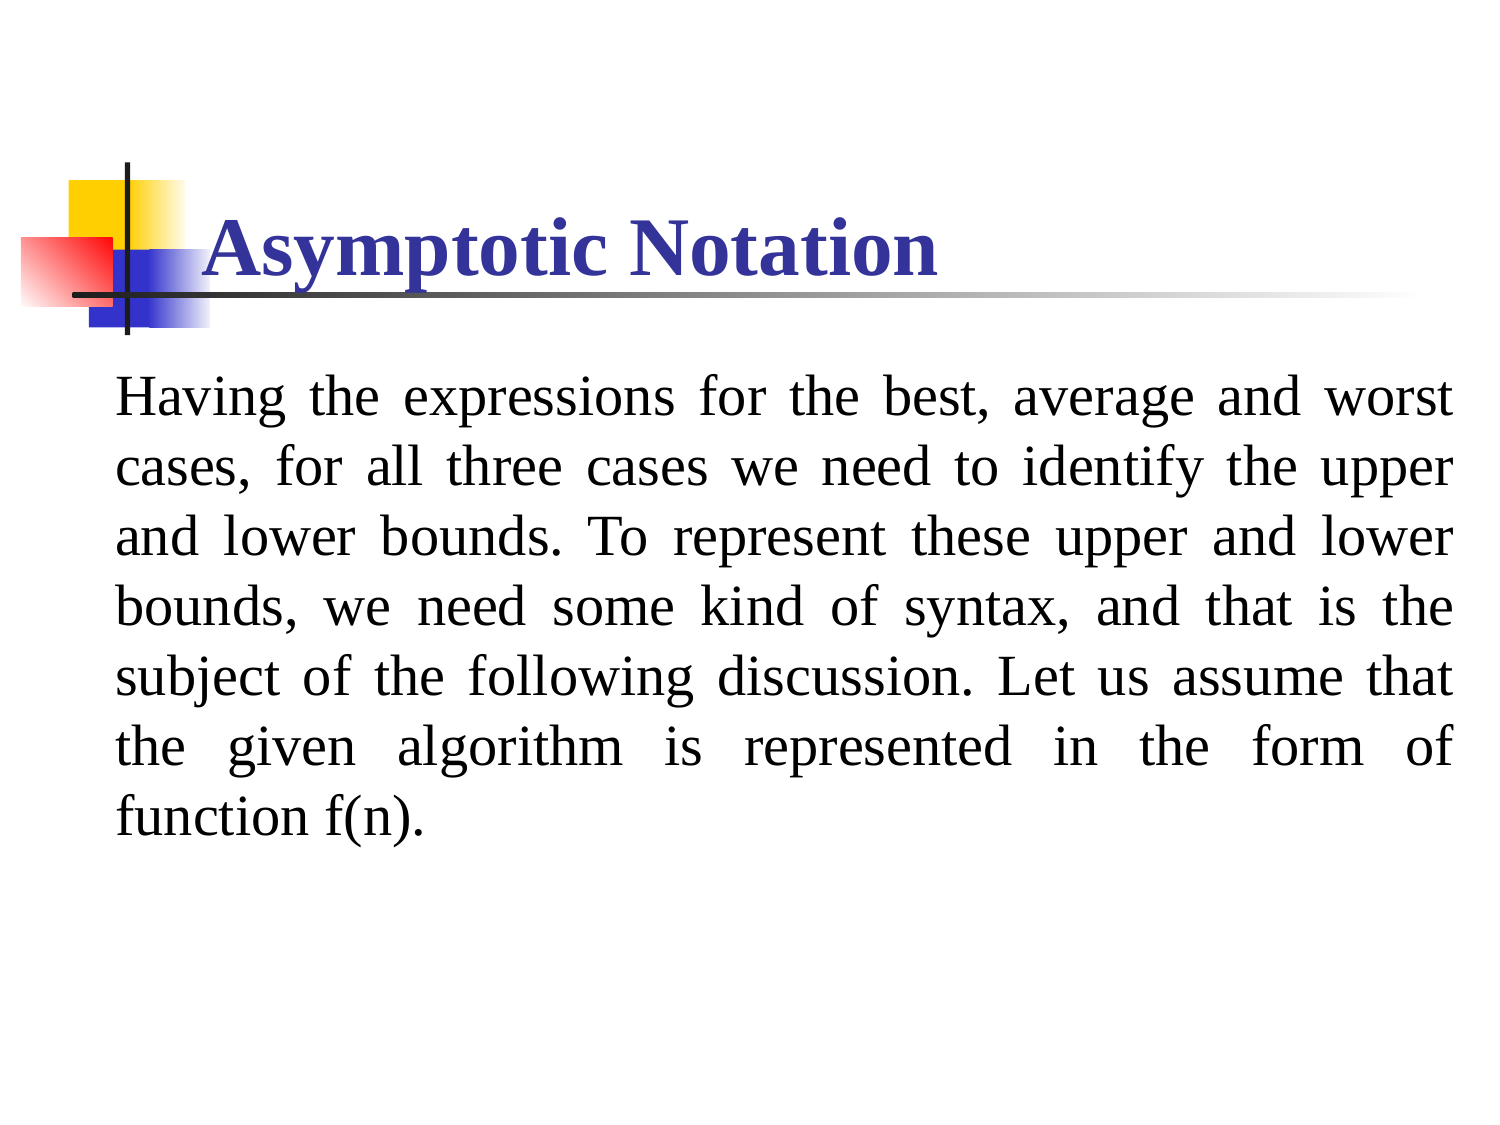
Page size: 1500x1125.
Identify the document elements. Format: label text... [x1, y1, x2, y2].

title Asymptotic Notation [186, 59, 1466, 300]
text_box Having the expressions for the best, average and worst cases, for all three cases we need to identify the upper and lower bounds. To represent these upper and lower bounds, we need some kind of syntax, and that is the subject of the following discussion. Let us assume that the given algorithm is represented in the form of function f(n). [100, 350, 1471, 855]
